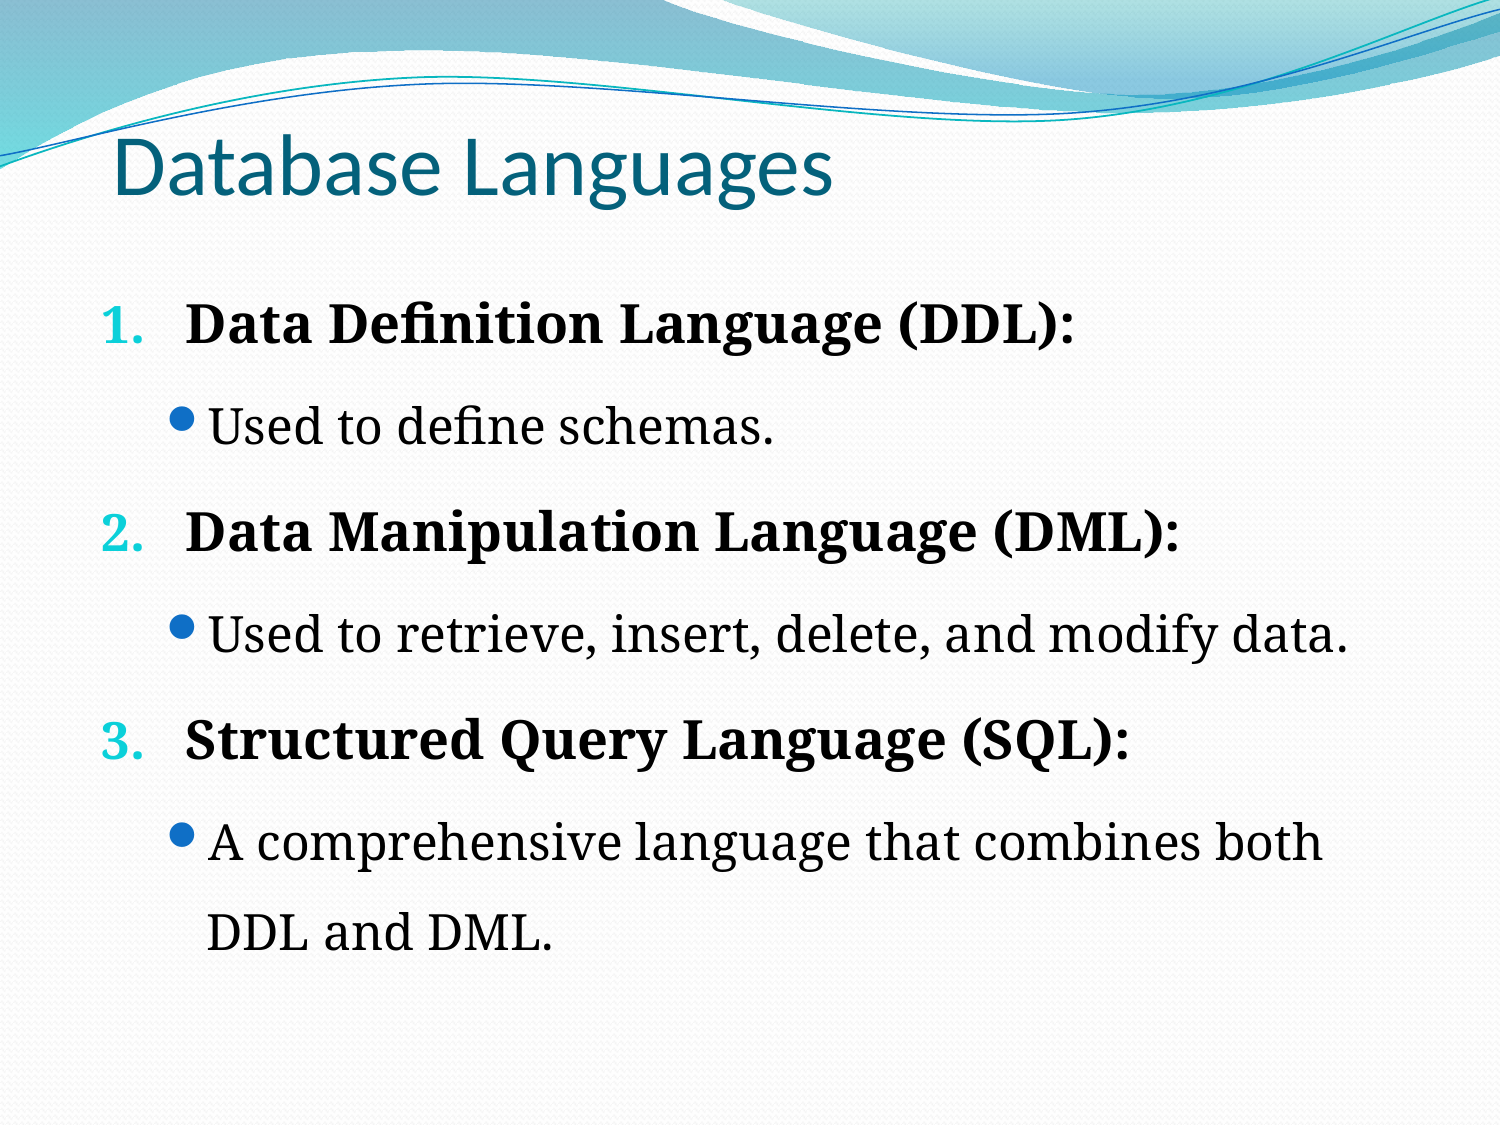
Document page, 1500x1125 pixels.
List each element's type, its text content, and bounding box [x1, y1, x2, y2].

list Data Definition Language (DDL): Used to define schemas. Data Manipulation Language (DML): Used to retrieve, insert, delete, and modify data. Structured Query Language (SQL): A comprehensive language that combines both DDL and DML. [86, 249, 1432, 1125]
title Database Languages [112, 99, 1388, 213]
